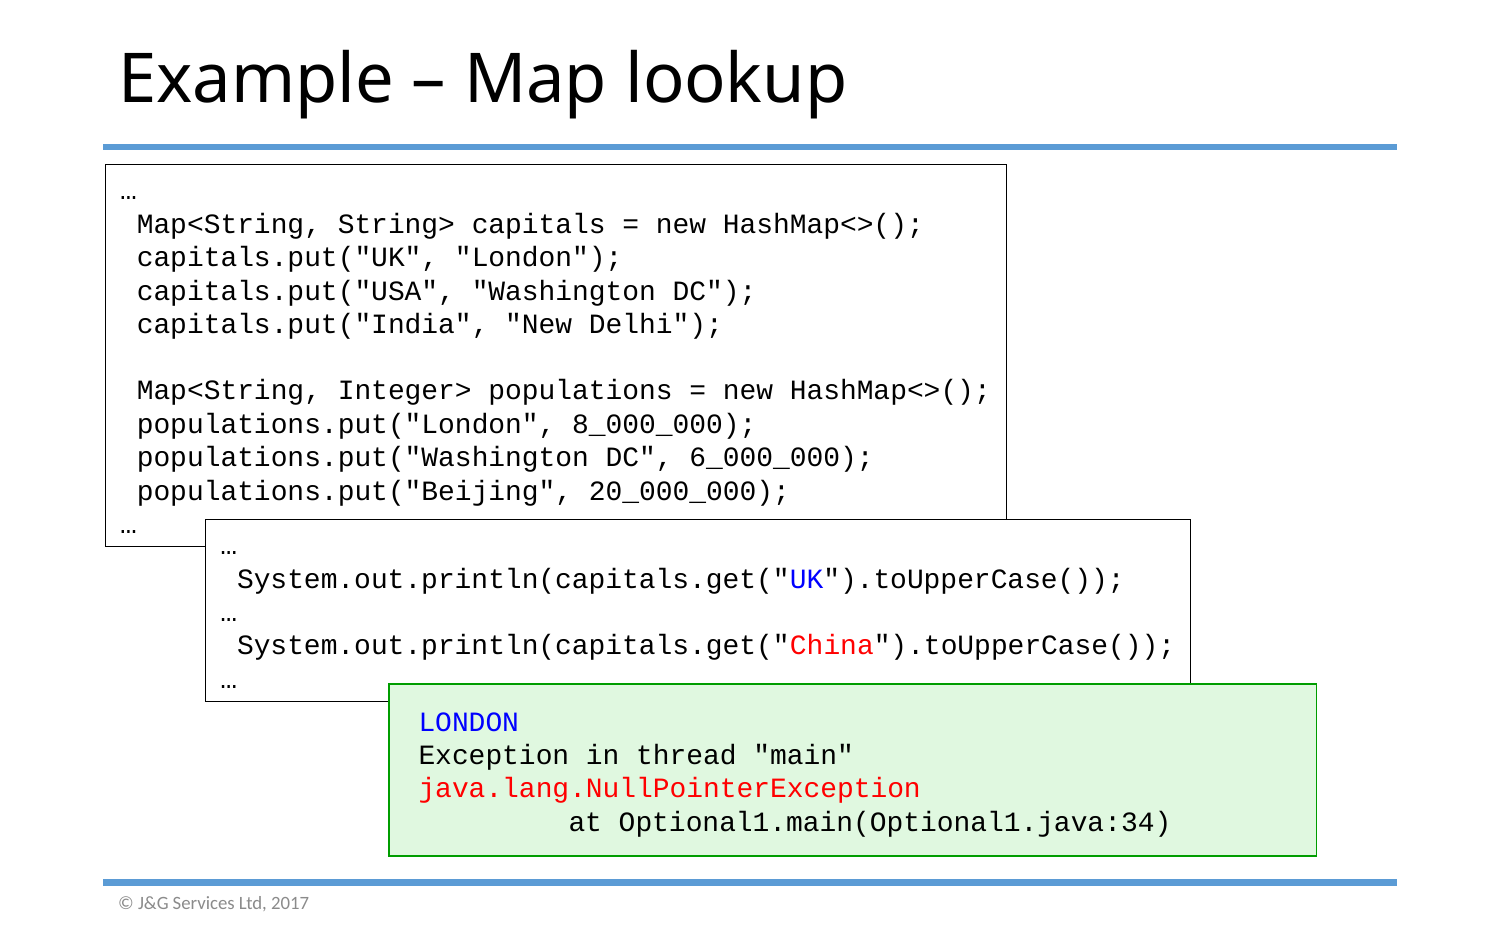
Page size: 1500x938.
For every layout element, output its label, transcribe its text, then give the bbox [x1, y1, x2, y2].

text_box … Map<String, String> capitals = new HashMap<>(); capitals.put("UK", "London"); capitals.put("USA", "Washington DC"); capitals.put("India", "New Delhi"); Map<String, Integer> populations = new HashMap<>(); populations.put("London", 8_000_000); populations.put("Washington DC", 6_000_000); populations.put("Beijing", 20_000_000); … [105, 164, 1007, 547]
text_box … System.out.println(capitals.get("UK").toUpperCase()); … System.out.println(capitals.get("China").toUpperCase()); … [205, 519, 1191, 702]
text_box LONDON Exception in thread "main" java.lang.NullPointerException at Optional1.main(Optional1.java:34) [389, 684, 1317, 856]
title Example – Map lookup [103, 27, 1397, 133]
